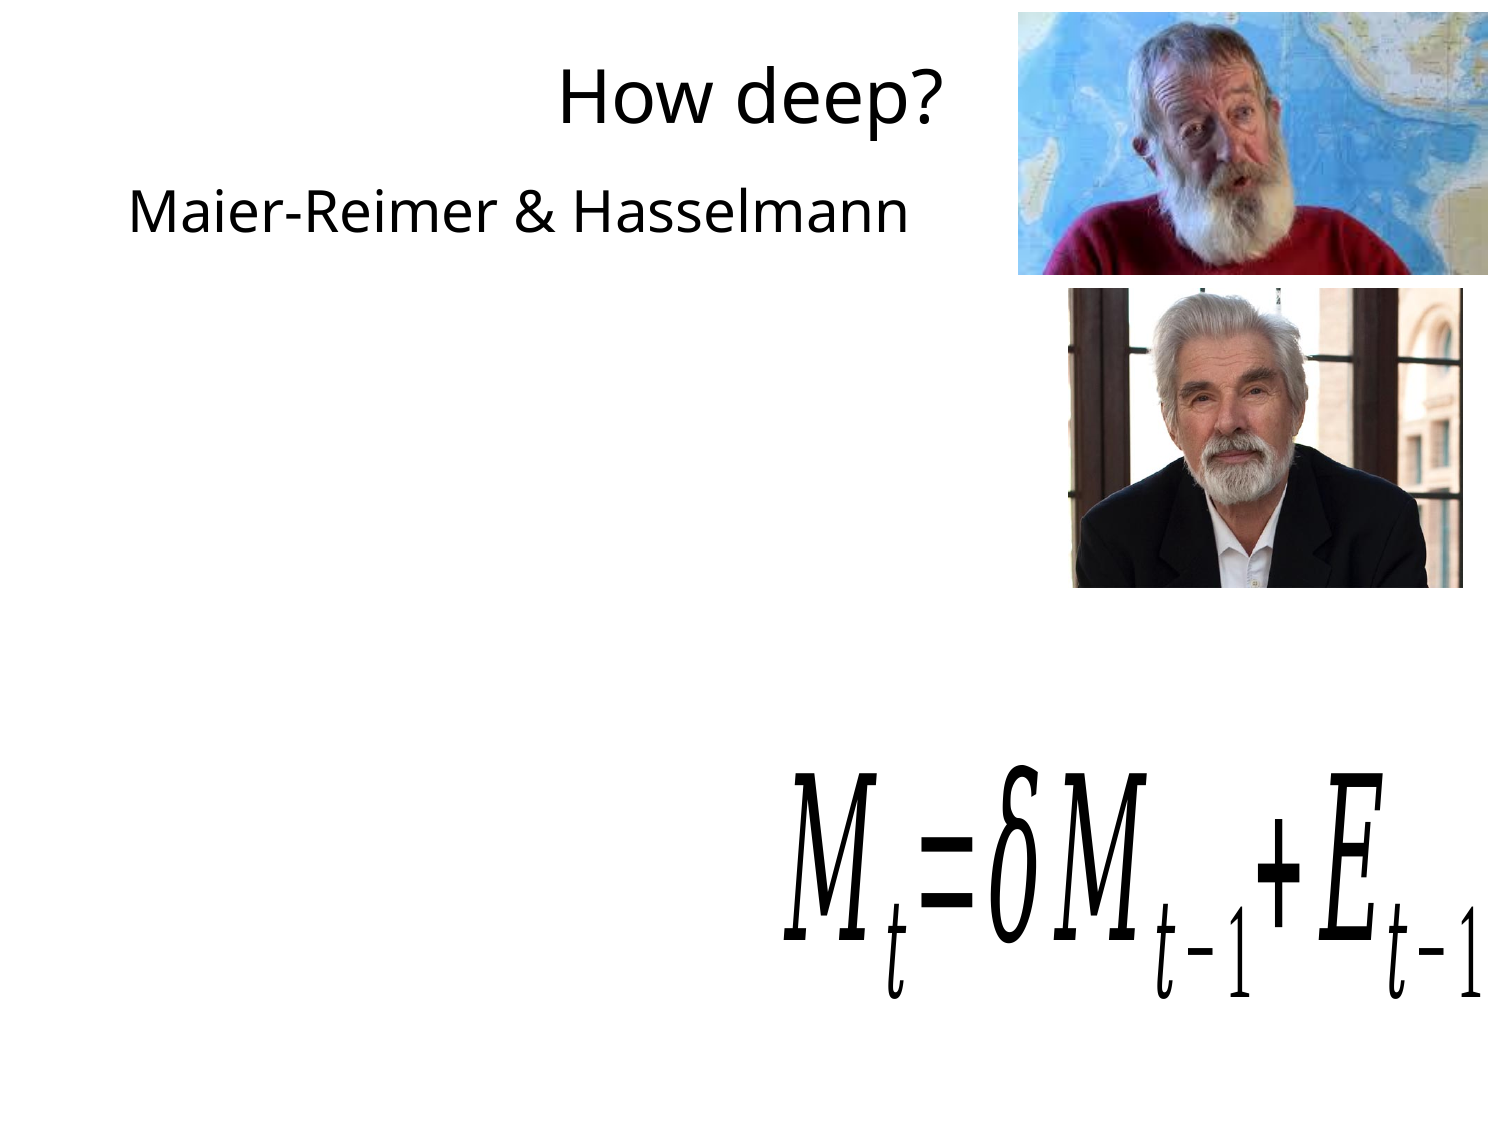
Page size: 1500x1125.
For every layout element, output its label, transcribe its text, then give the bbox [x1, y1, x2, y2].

picture [1067, 288, 1463, 588]
picture [1018, 12, 1488, 276]
list Maier-Reimer & Hasselmann [112, 174, 1388, 851]
title How deep? [112, 0, 1388, 174]
